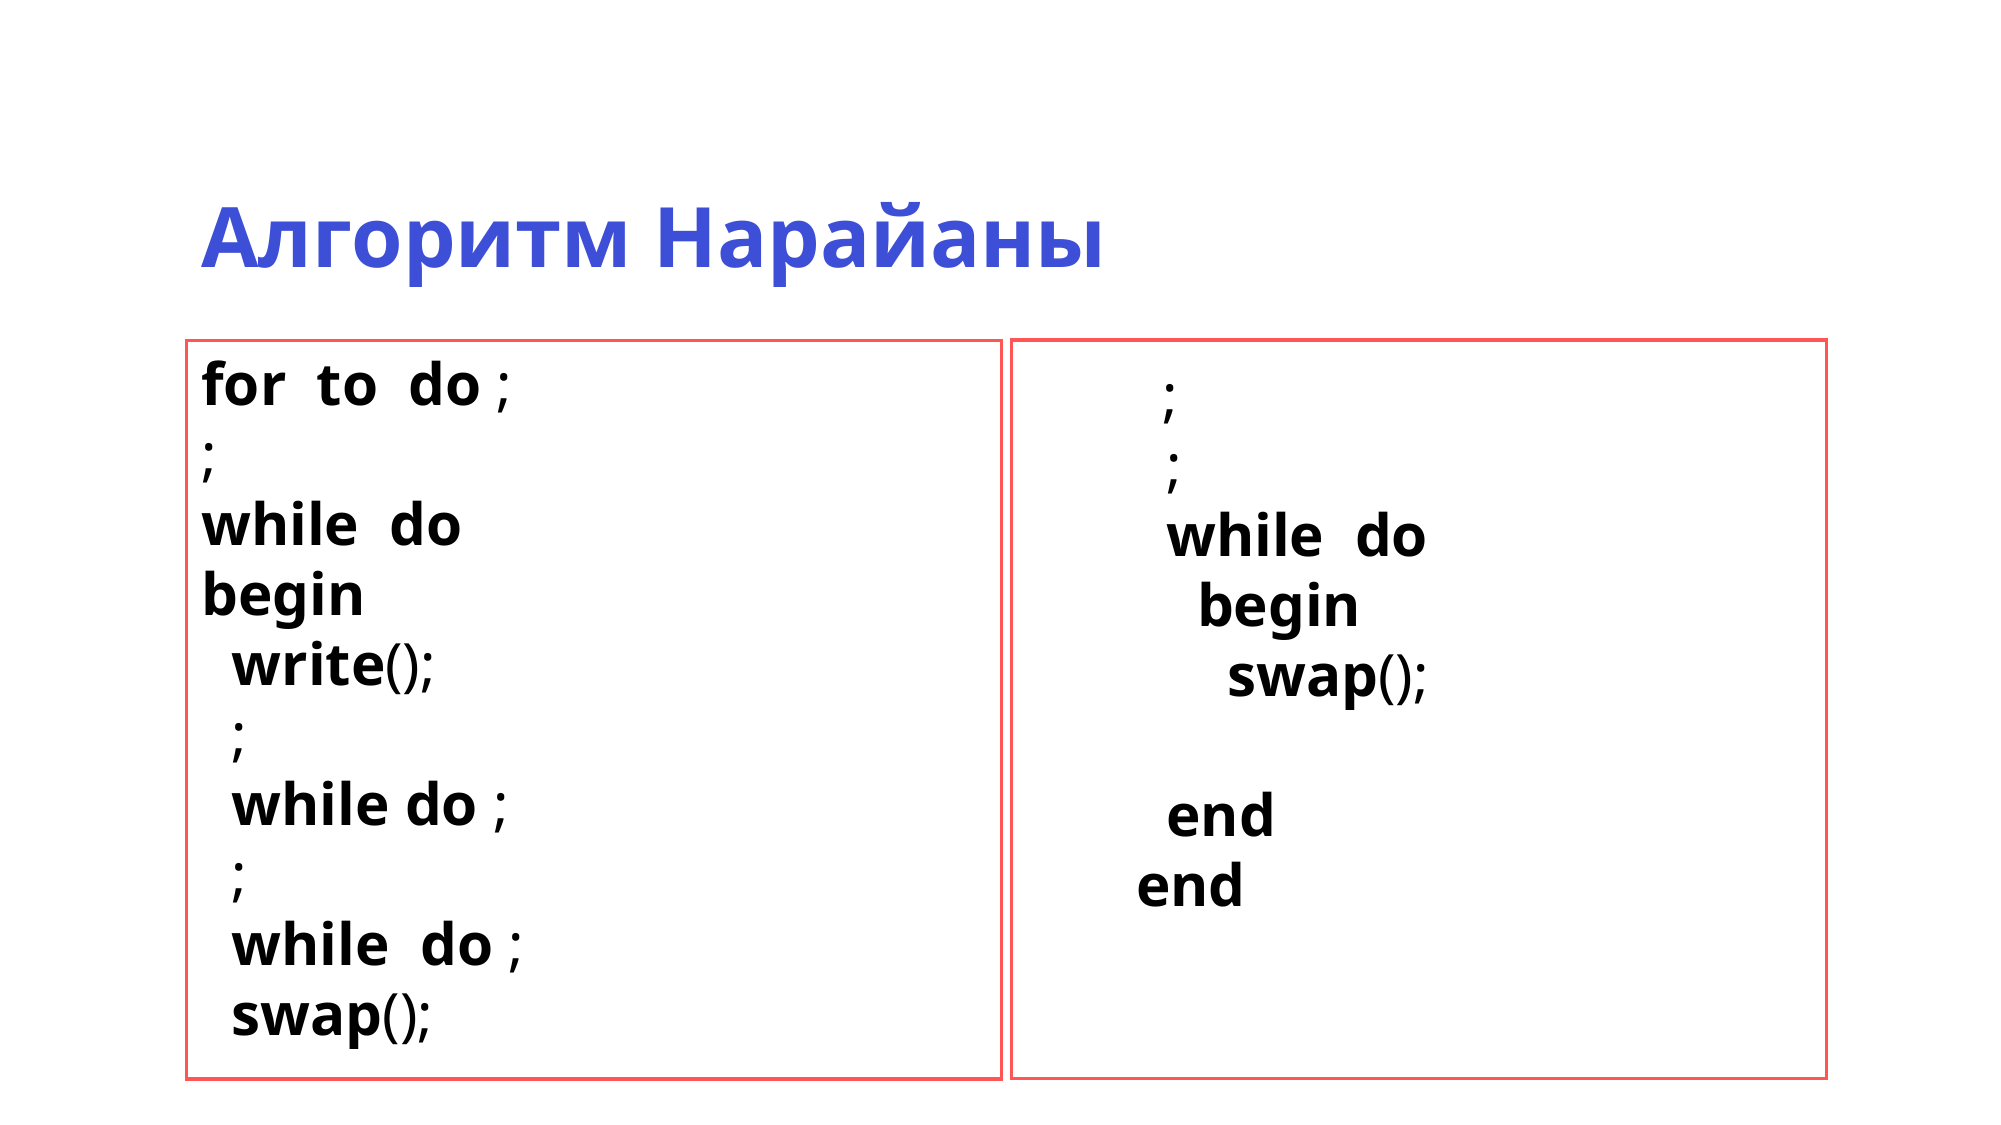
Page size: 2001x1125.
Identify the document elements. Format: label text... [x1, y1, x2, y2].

text_box Алгоритм Нарайаны [186, 187, 1157, 308]
text_box [186, 340, 1003, 1080]
text_box [31, 316, 1899, 571]
text_box [1011, 339, 1828, 1079]
